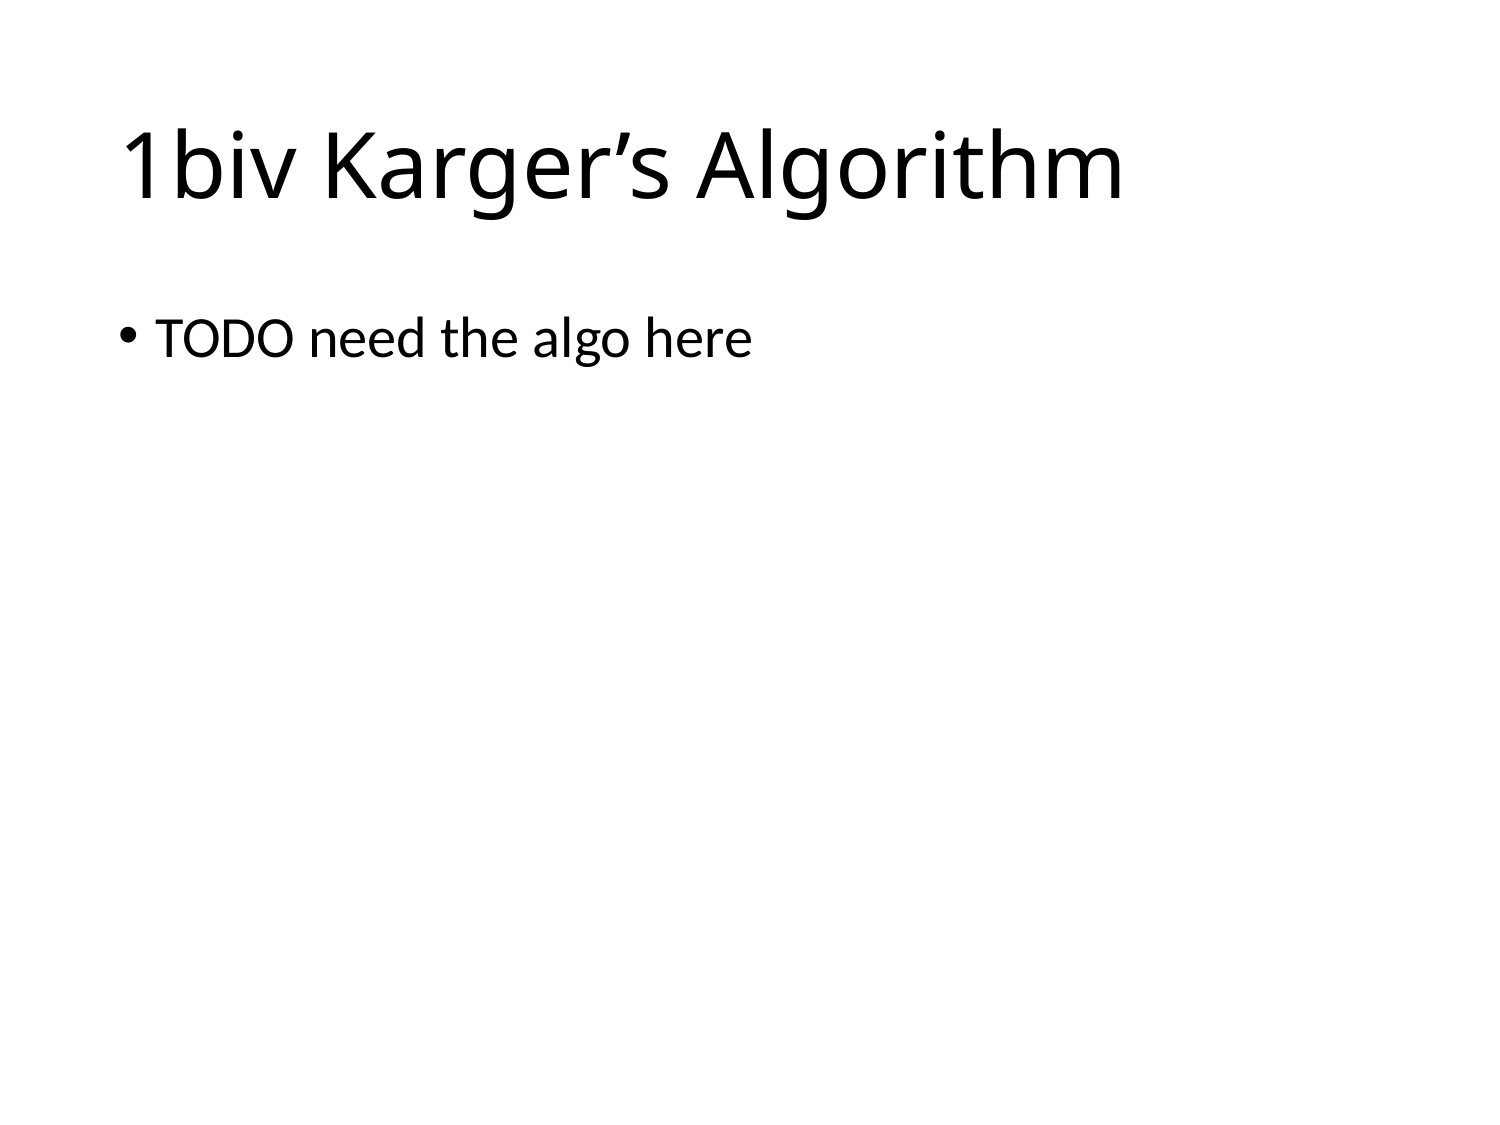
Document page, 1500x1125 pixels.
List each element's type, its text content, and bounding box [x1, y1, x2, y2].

title 1biv Karger’s Algorithm [103, 59, 1397, 278]
list TODO need the algo here [103, 299, 1397, 1014]
